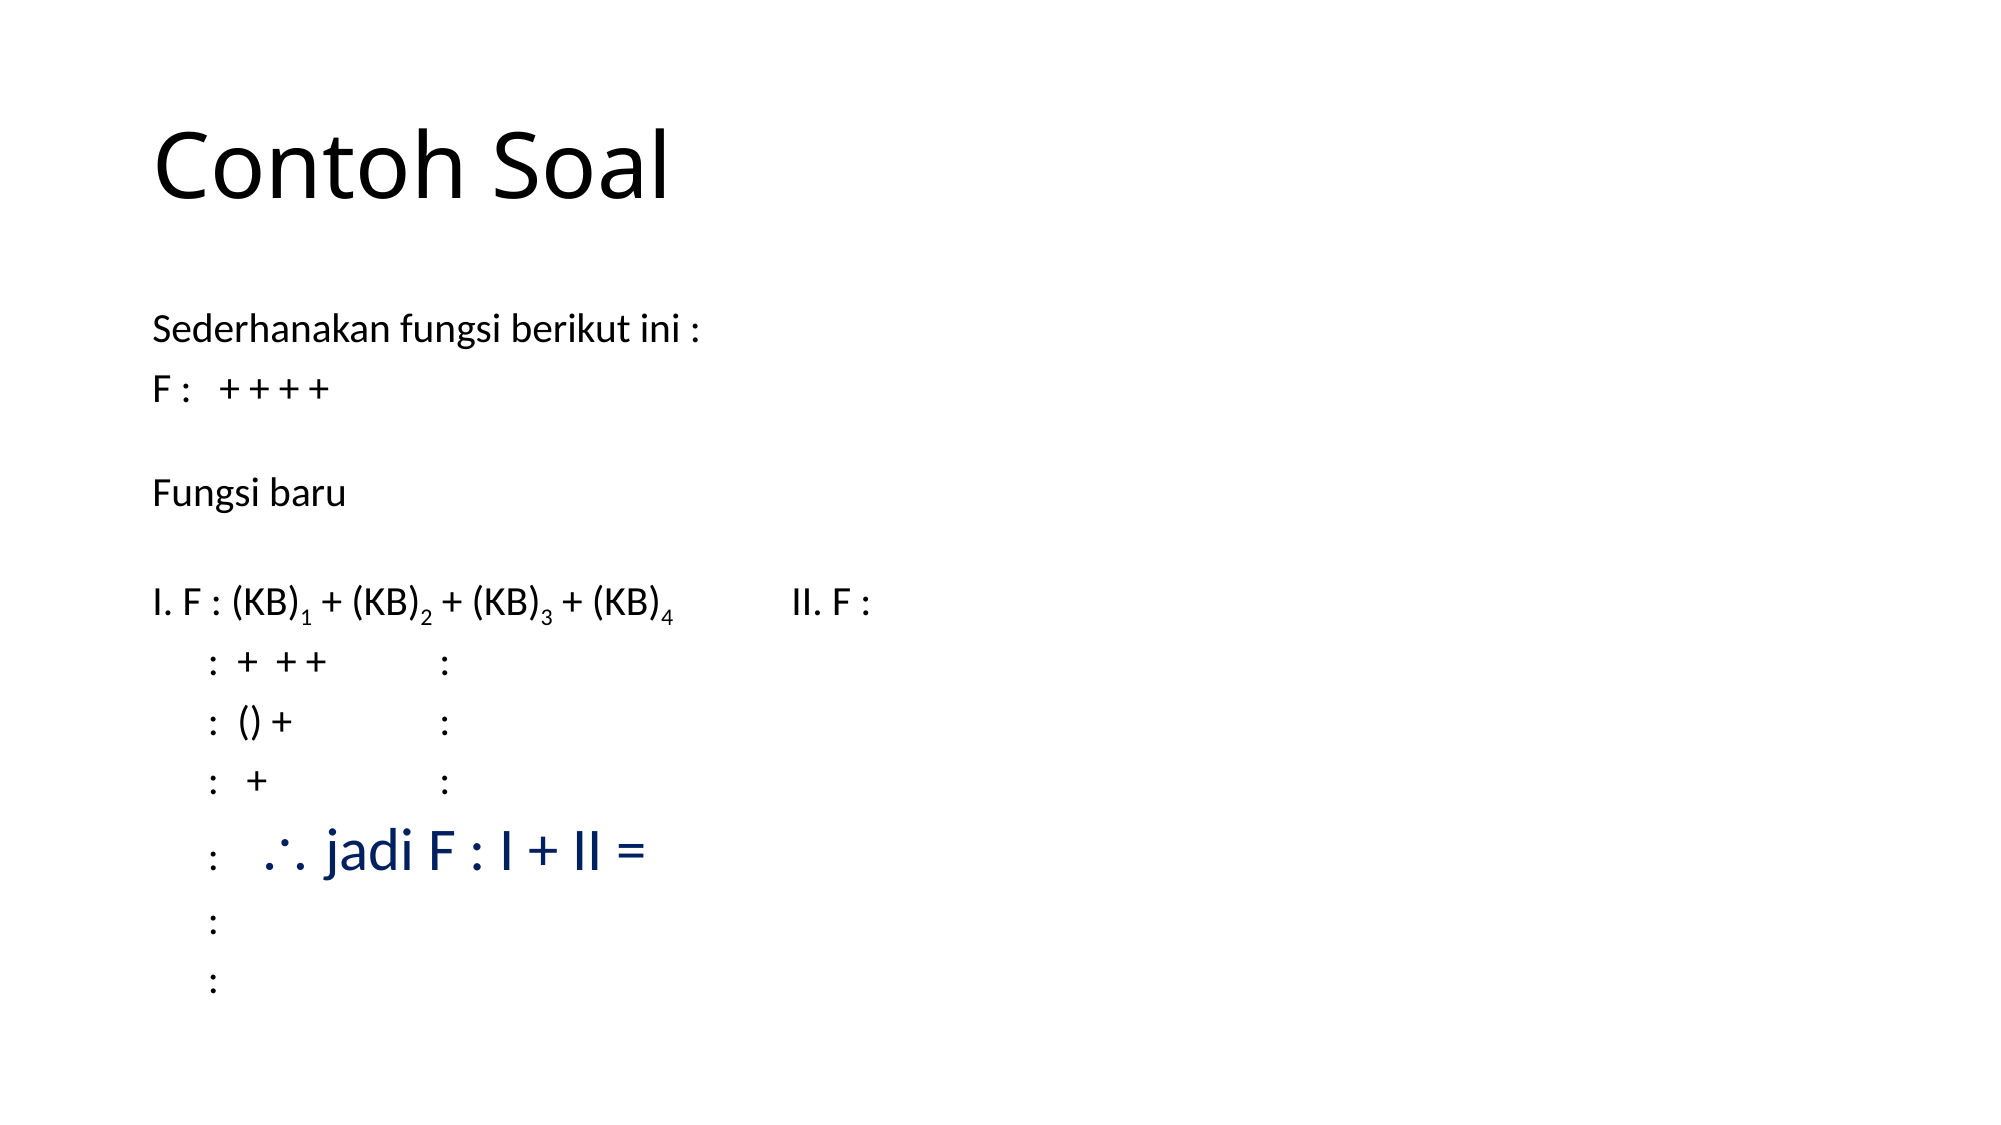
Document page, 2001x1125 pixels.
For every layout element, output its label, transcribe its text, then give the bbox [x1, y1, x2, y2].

title Contoh Soal [137, 59, 1863, 278]
